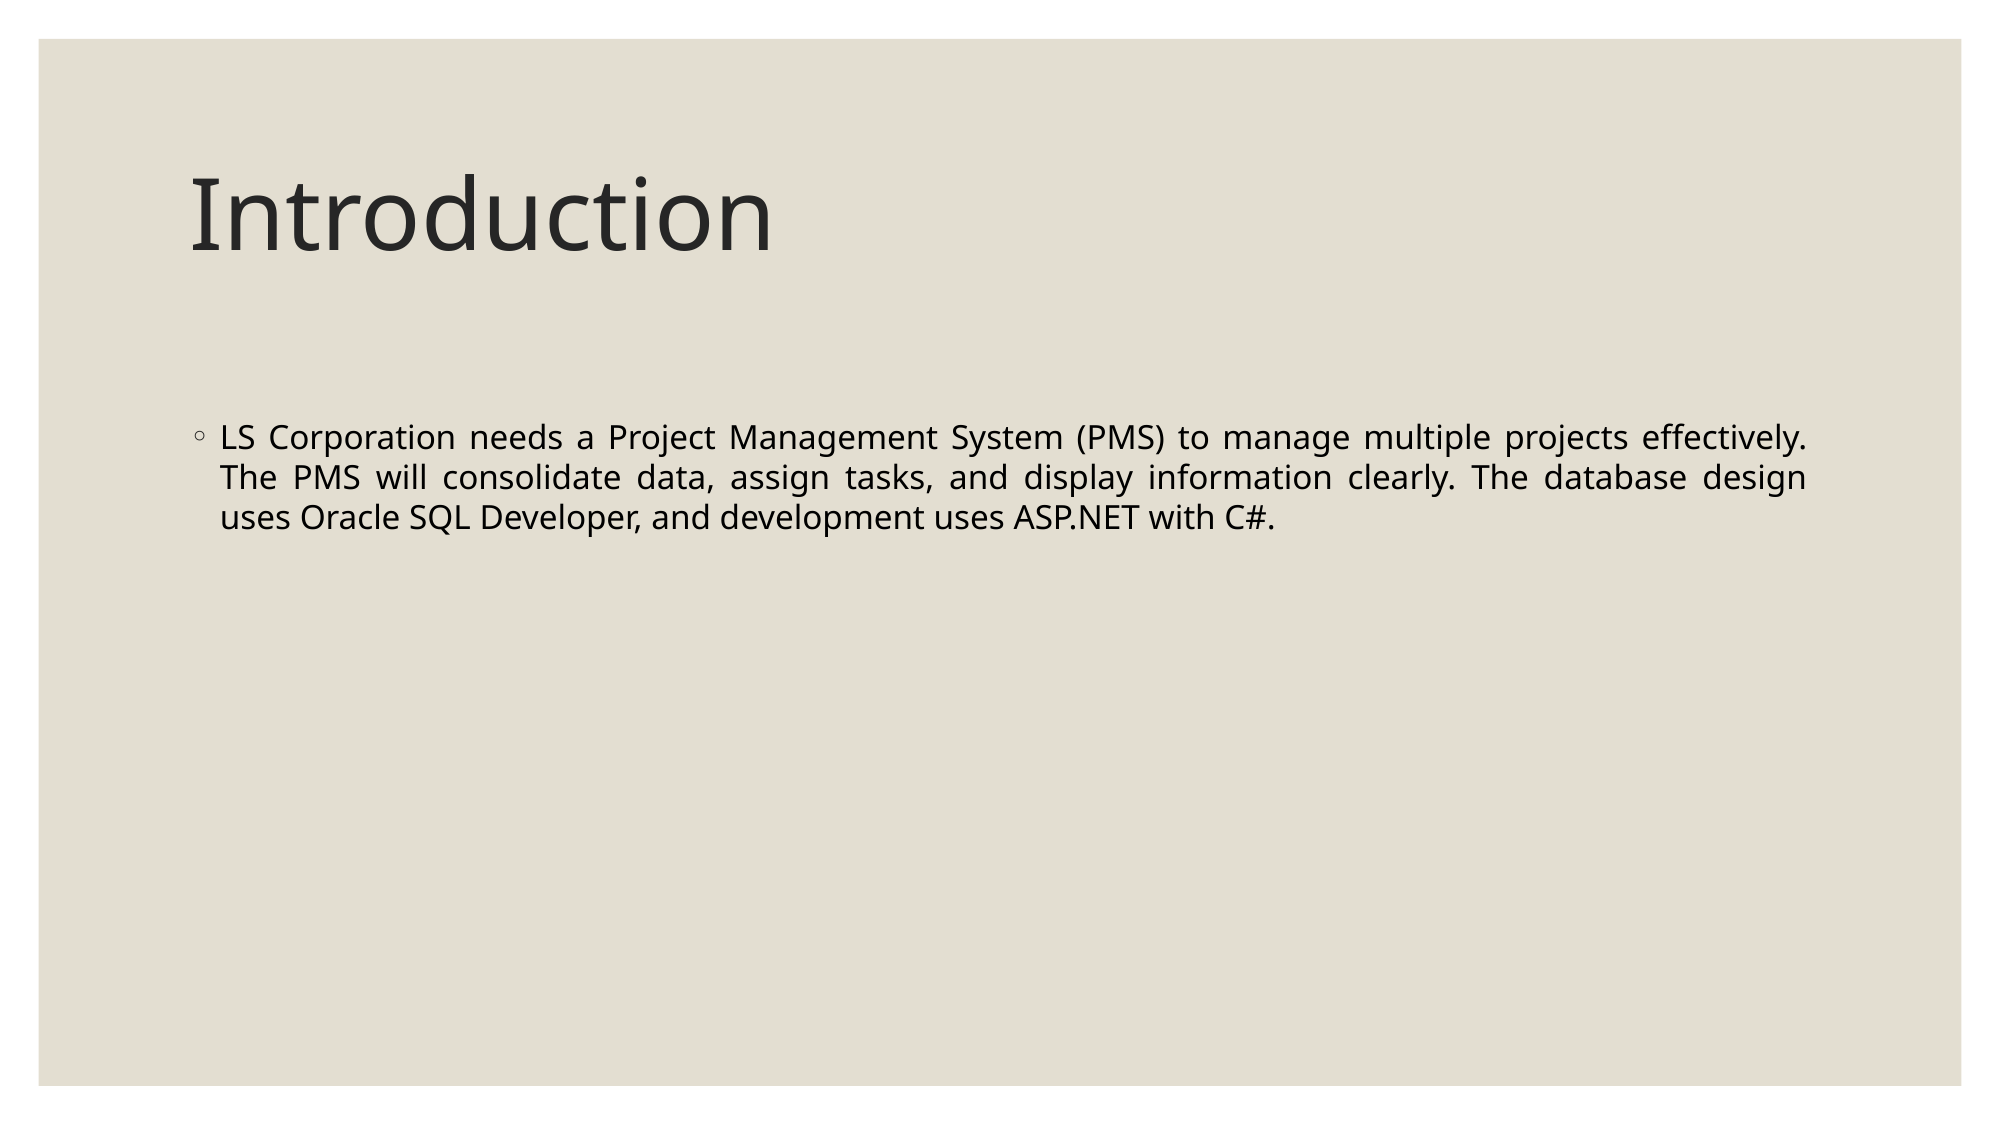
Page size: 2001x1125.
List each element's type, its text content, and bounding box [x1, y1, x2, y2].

list LS Corporation needs a Project Management System (PMS) to manage multiple projects effectively. The PMS will consolidate data, assign tasks, and display information clearly. The database design uses Oracle SQL Developer, and development uses ASP.NET with C#. [174, 345, 1825, 990]
title Introduction [174, 105, 1825, 331]
